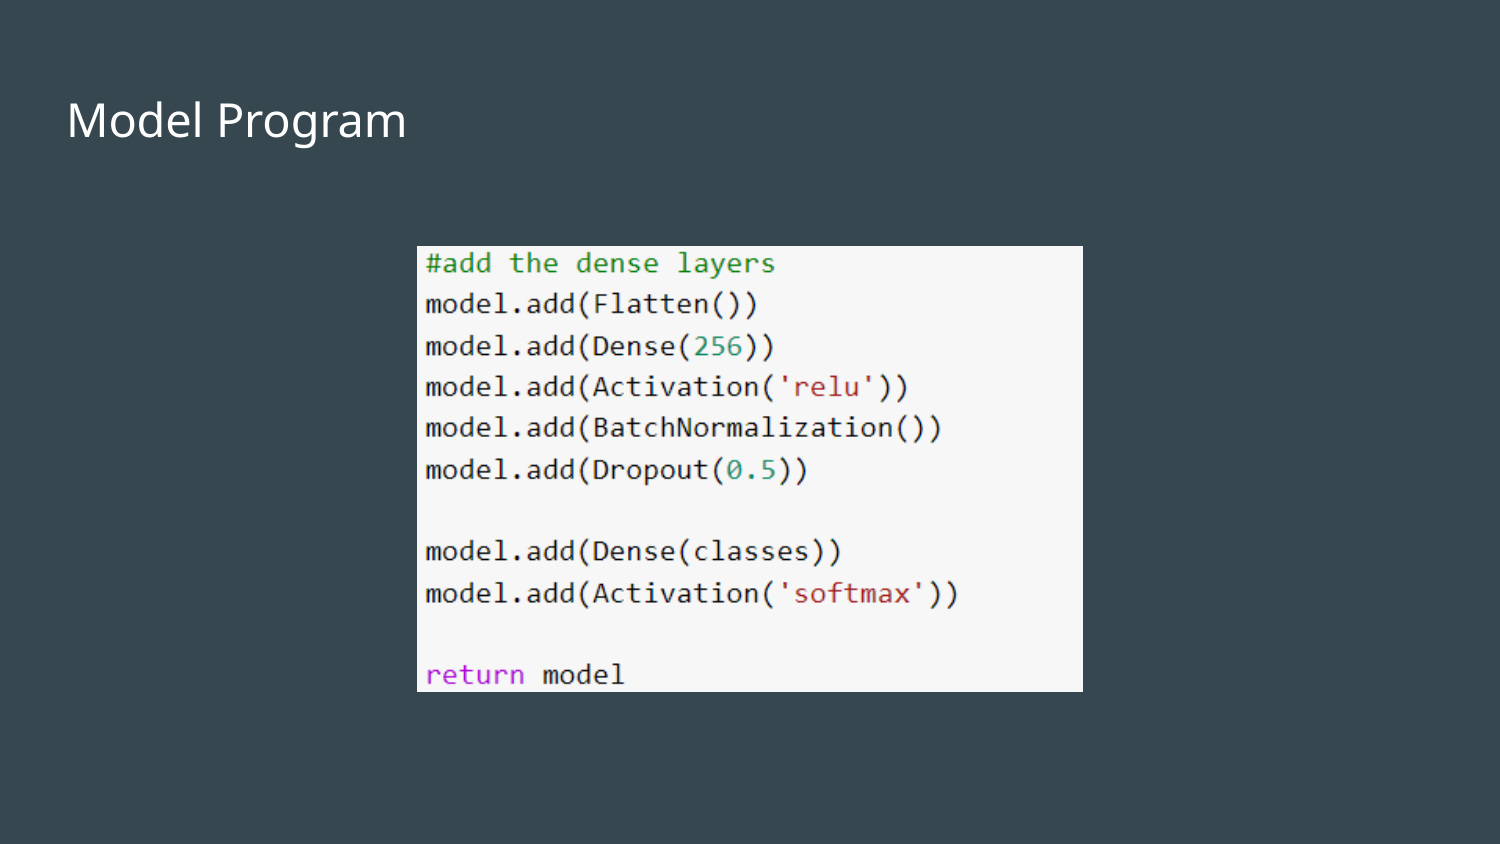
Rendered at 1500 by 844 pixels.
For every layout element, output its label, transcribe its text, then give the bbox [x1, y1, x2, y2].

title Model Program [51, 72, 1449, 167]
picture [417, 246, 1083, 693]
